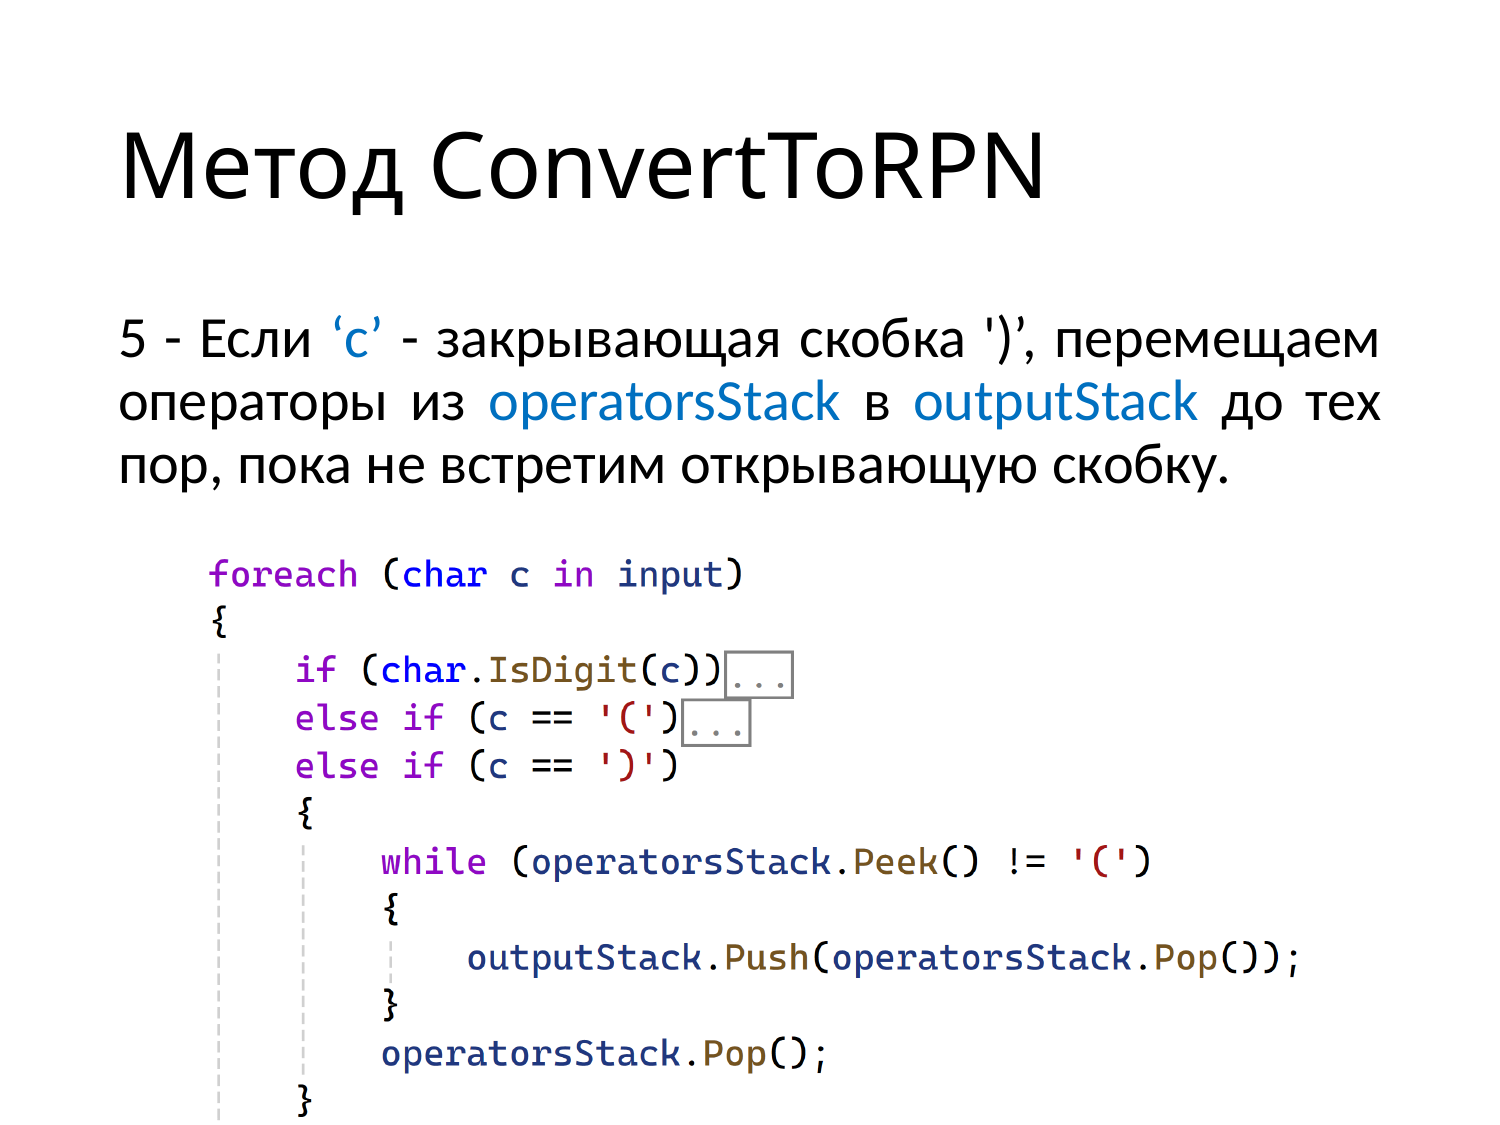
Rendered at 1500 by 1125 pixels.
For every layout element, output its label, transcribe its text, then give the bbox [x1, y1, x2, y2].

list 5 - Если ‘c’ - закрывающая скобка ')’, перемещаем операторы из operatorsStack в outputStack до тех пор, пока не встретим открывающую скобку. [103, 299, 1397, 1014]
title Метод ConvertToRPN [103, 59, 1397, 278]
picture [198, 554, 1302, 1125]
